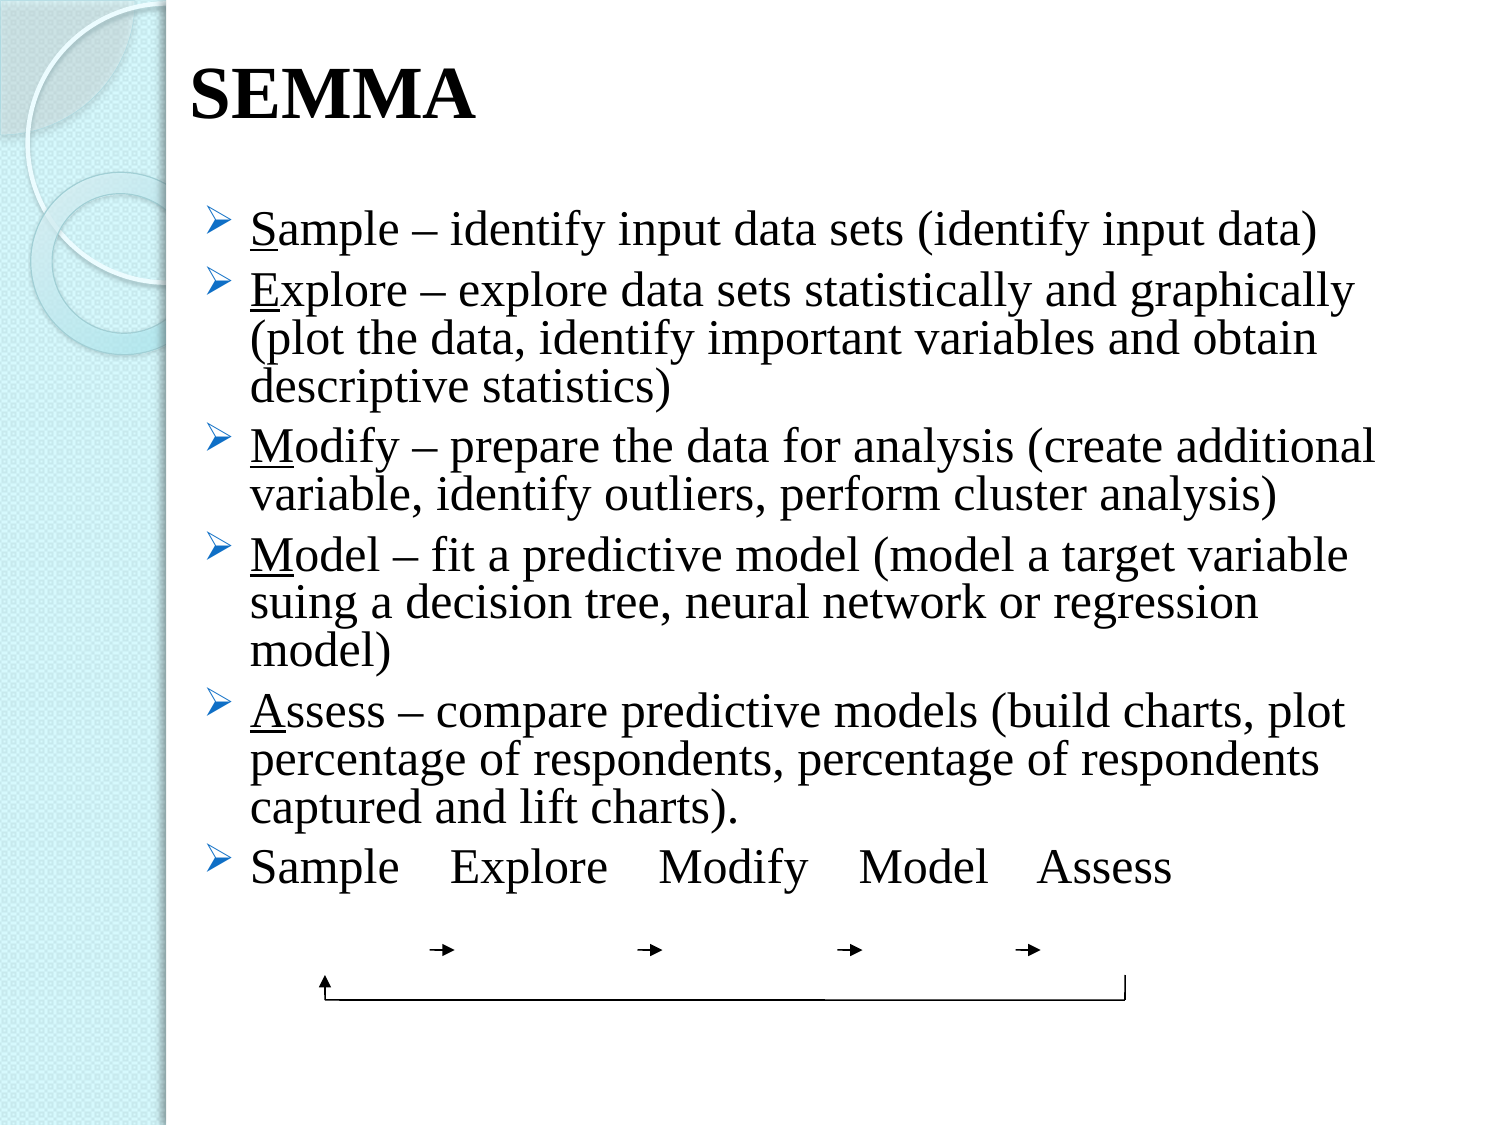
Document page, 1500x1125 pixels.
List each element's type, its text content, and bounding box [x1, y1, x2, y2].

text_box [637, 943, 663, 957]
title SEMMA [174, 0, 1405, 183]
list Sample – identify input data sets (identify input data) Explore – explore data sets statistically and graphically (plot the data, identify important variables and obtain descriptive statistics) Modify – prepare the data for analysis (create additional variable, identify outliers, perform cluster analysis) Model – fit a predictive model (model a target variable suing a decision tree, neural network or regression model) Assess – compare predictive models (build charts, plot percentage of respondents, percentage of respondents captured and lift charts). Sample Explore Modify Model Assess [174, 200, 1425, 1113]
text_box [837, 943, 863, 957]
text_box [318, 975, 332, 999]
text_box [429, 943, 455, 957]
text_box [1015, 943, 1041, 957]
